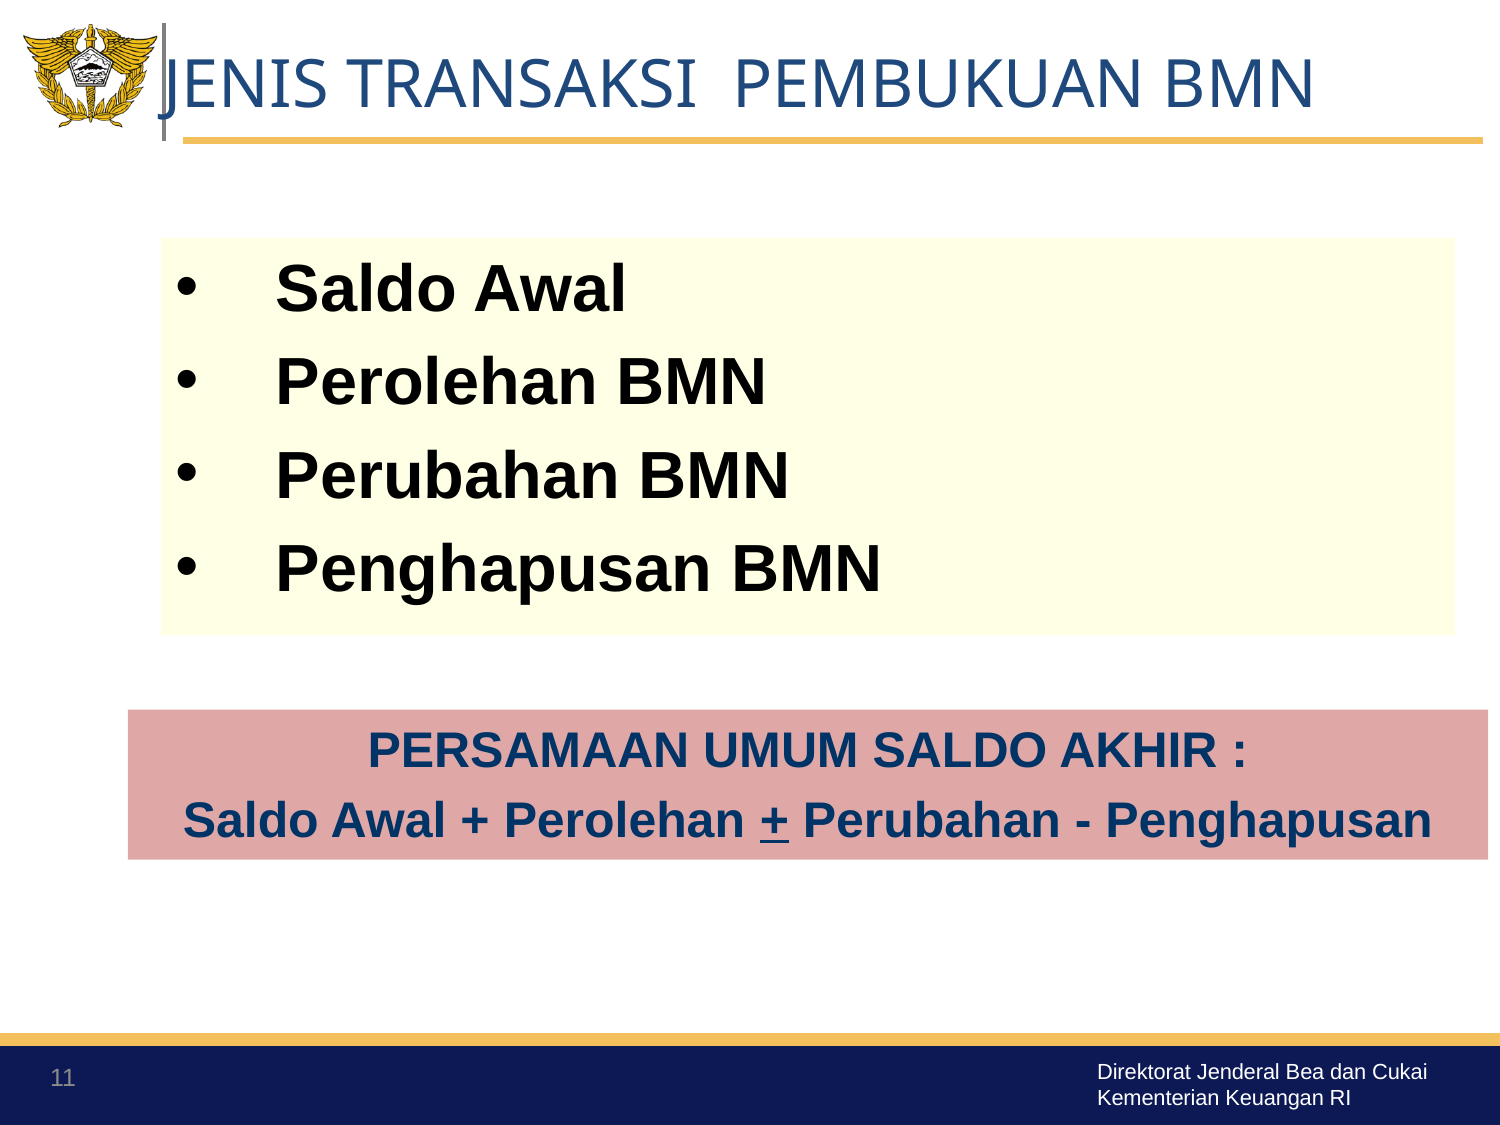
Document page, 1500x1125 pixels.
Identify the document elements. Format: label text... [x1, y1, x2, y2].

list Saldo Awal Perolehan BMN Perubahan BMN Penghapusan BMN [160, 237, 1456, 636]
picture [0, 1033, 1500, 1125]
text_box PERSAMAAN UMUM SALDO AKHIR : Saldo Awal + Perolehan + Perubahan - Penghapusan [127, 709, 1489, 860]
picture [19, 19, 148, 134]
title JENIS TRANSAKSI PEMBUKUAN BMN [148, 0, 1499, 163]
